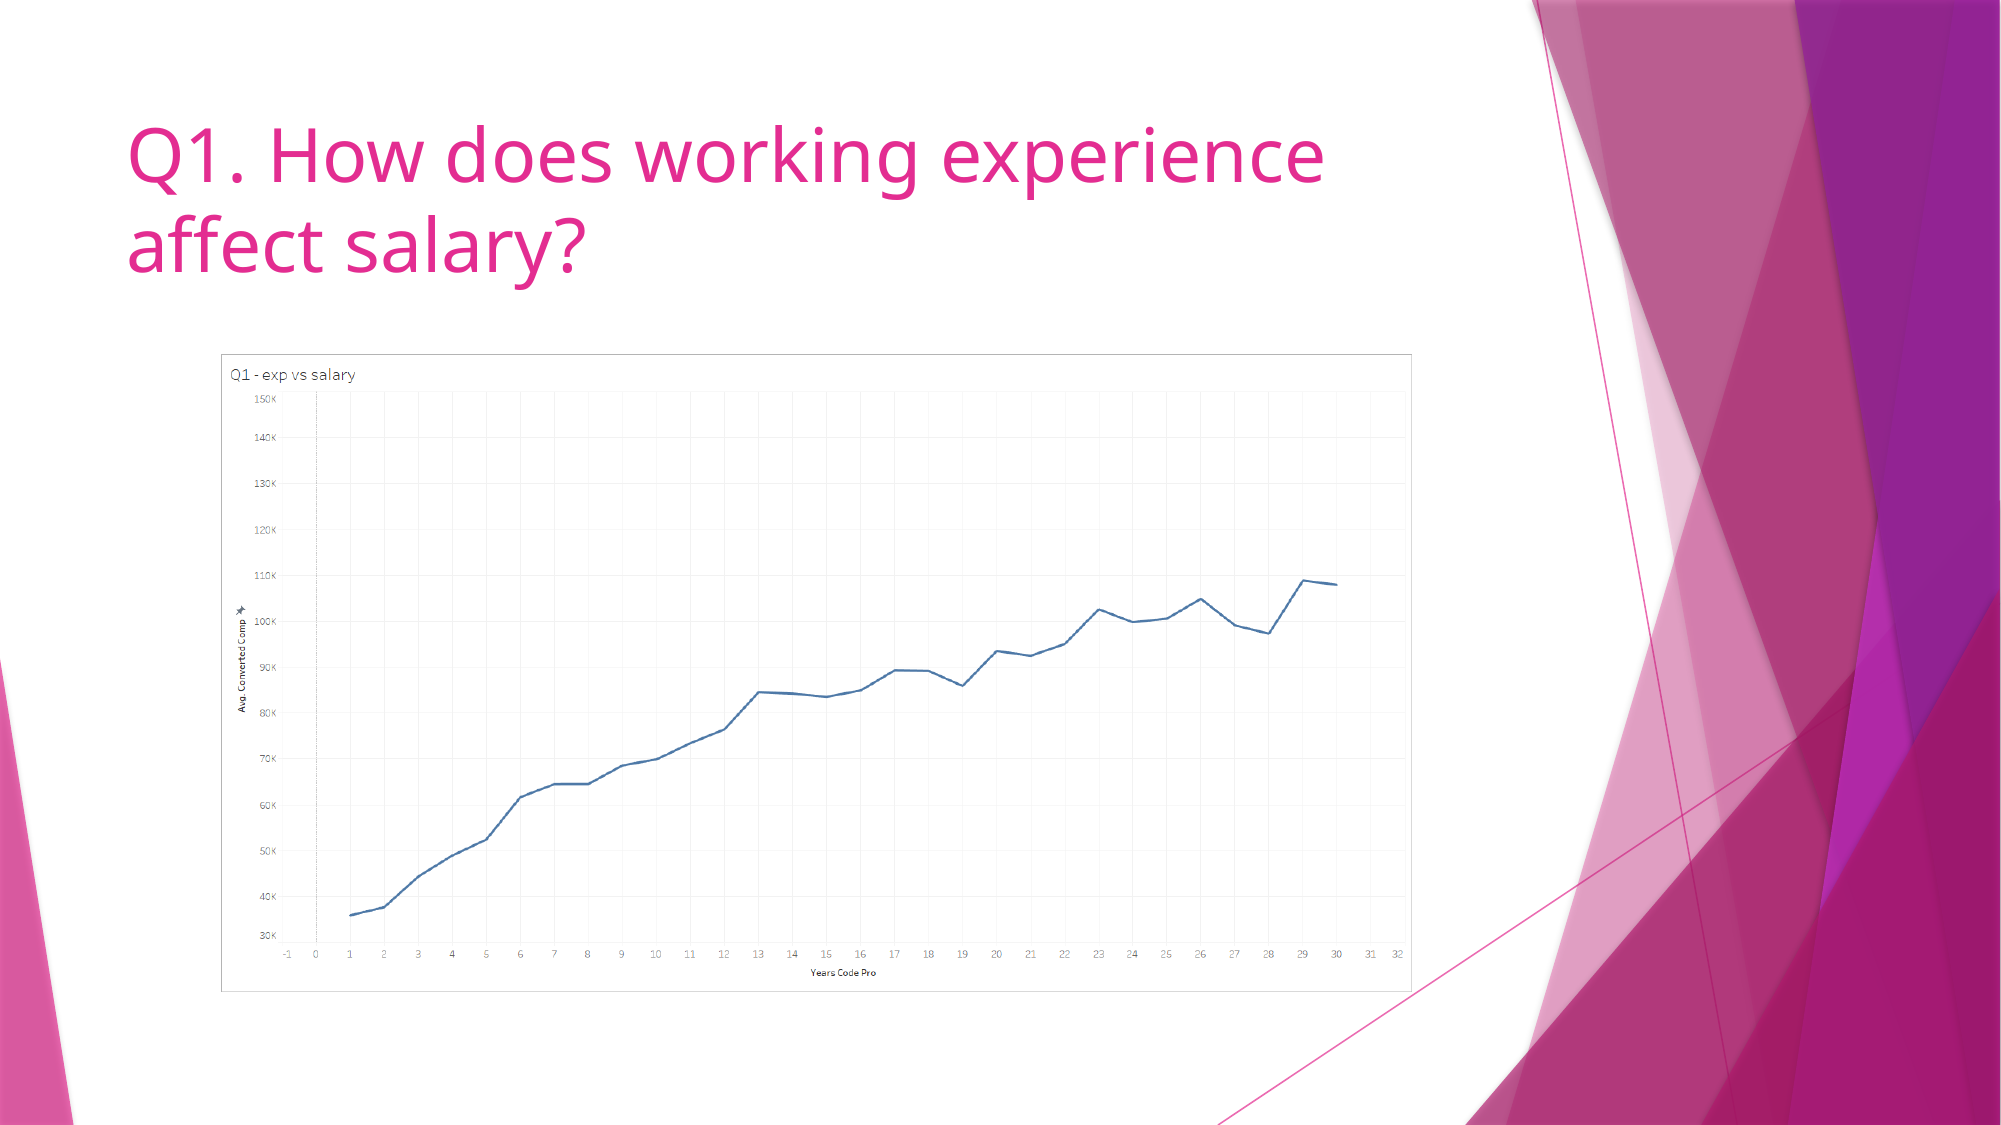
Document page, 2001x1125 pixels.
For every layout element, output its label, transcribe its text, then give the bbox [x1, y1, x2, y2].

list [220, 353, 1412, 992]
title Q1. How does working experience affect salary? [111, 99, 1522, 317]
